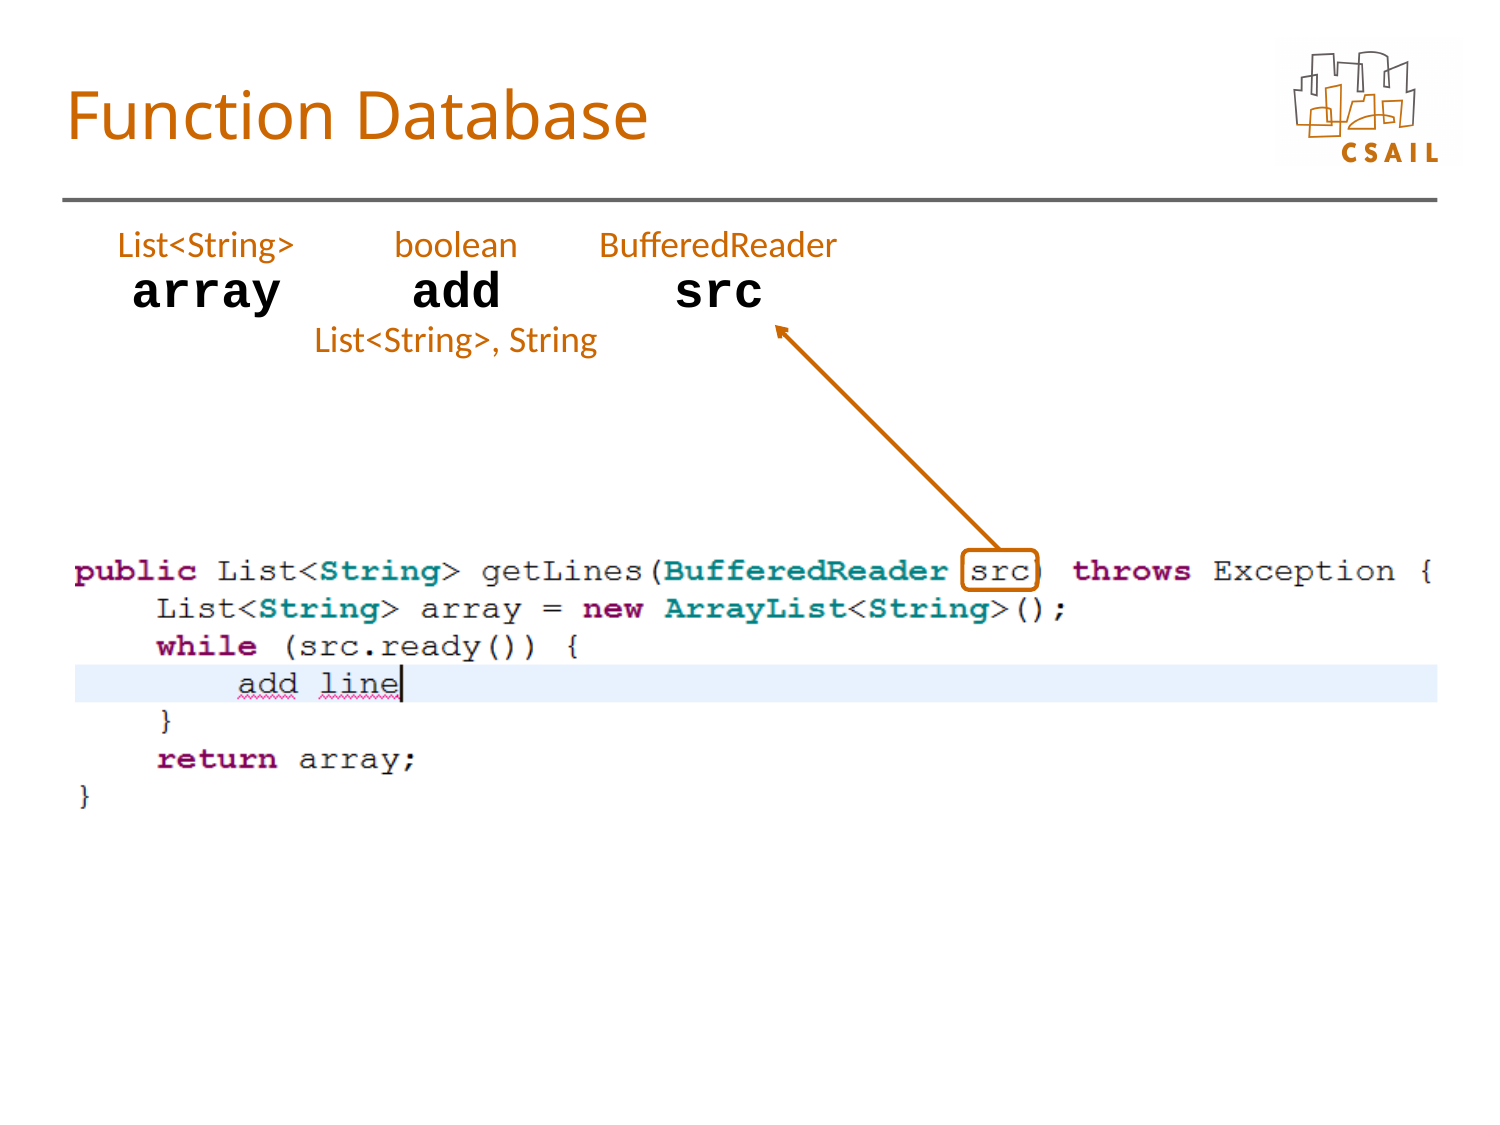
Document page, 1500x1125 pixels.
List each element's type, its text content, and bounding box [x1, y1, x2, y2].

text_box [37, 212, 285, 326]
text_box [774, 324, 1001, 551]
picture [74, 549, 1438, 987]
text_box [287, 212, 626, 369]
title Function Database [49, 62, 1263, 163]
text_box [549, 212, 888, 326]
picture [1275, 37, 1463, 166]
